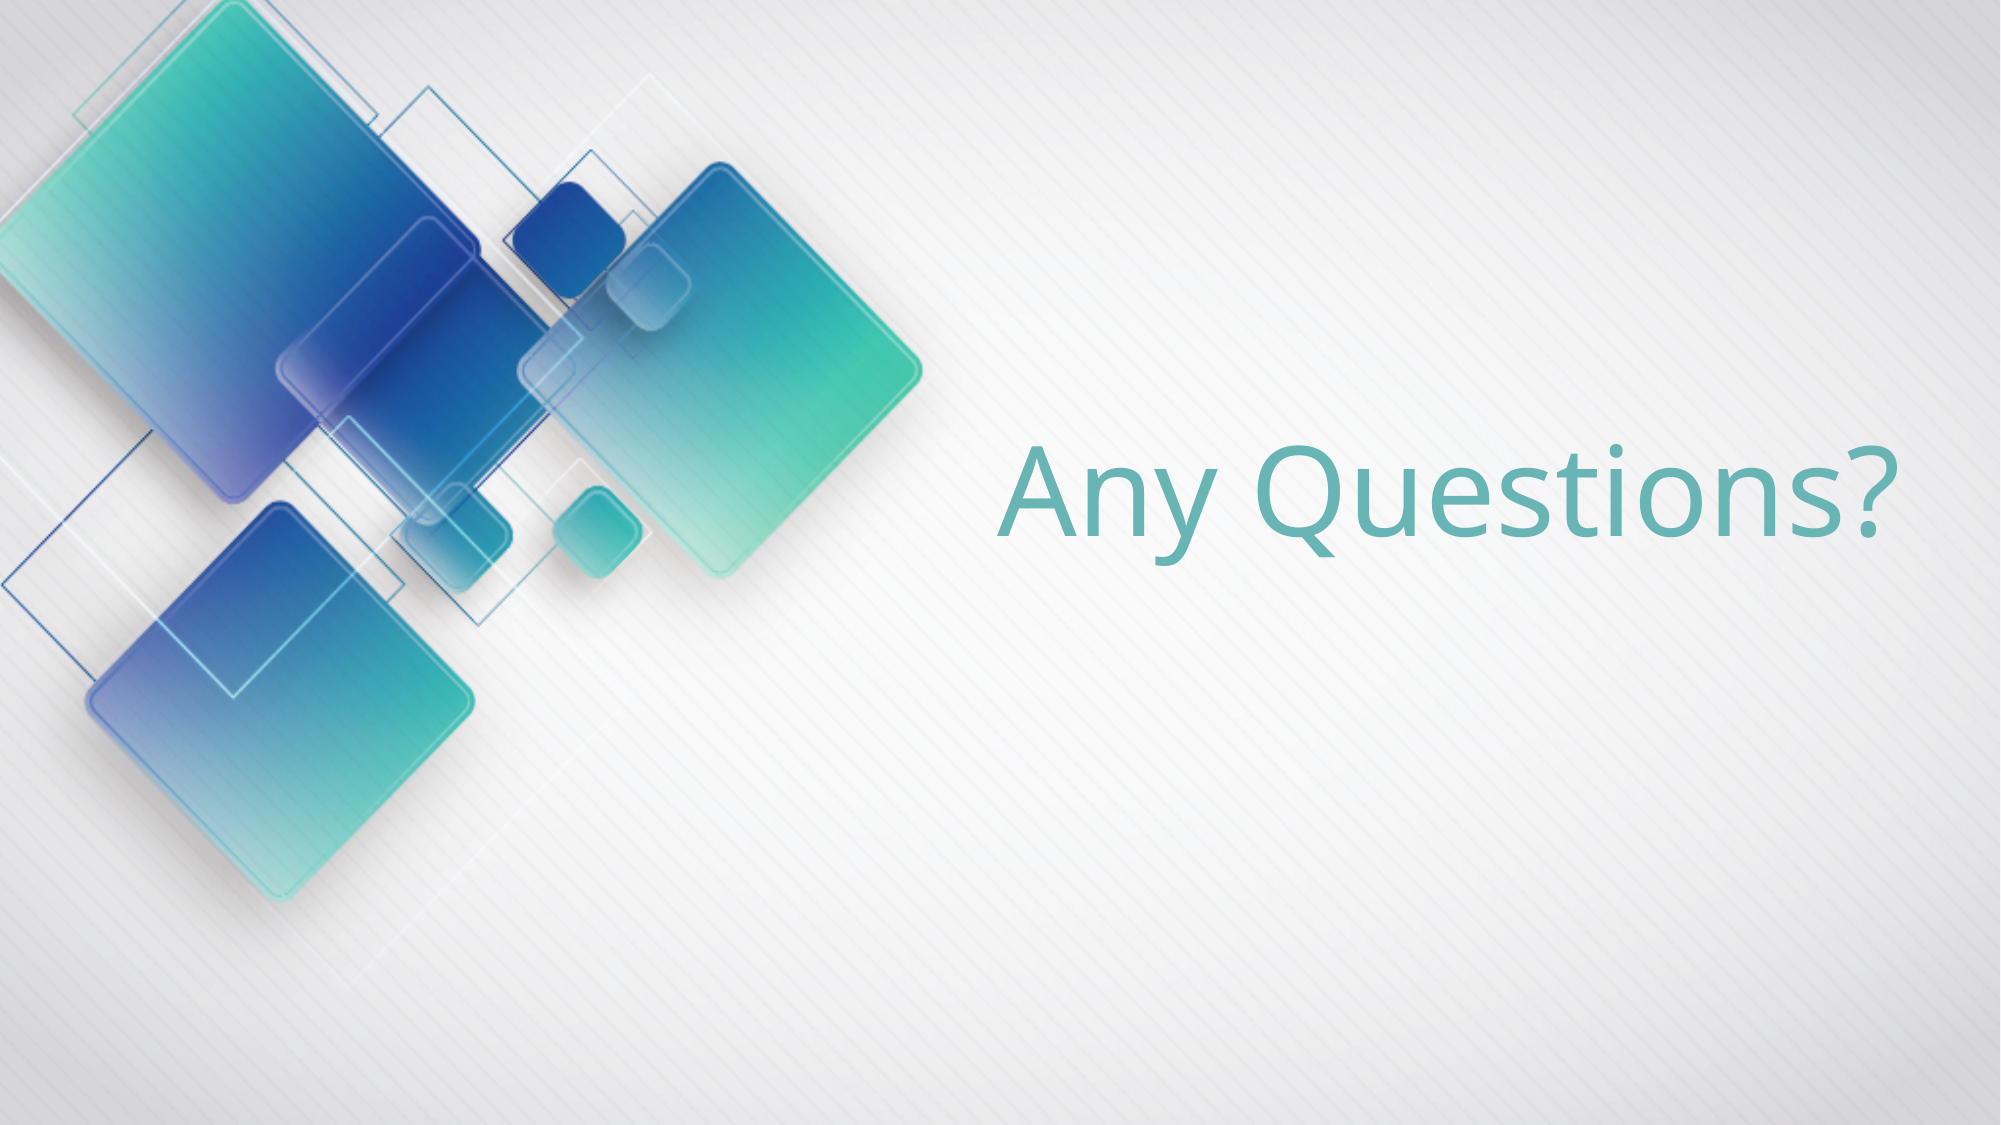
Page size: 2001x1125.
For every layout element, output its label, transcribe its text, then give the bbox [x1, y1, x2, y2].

picture [0, 0, 2001, 1125]
text_box Any Questions? [937, 410, 1961, 562]
